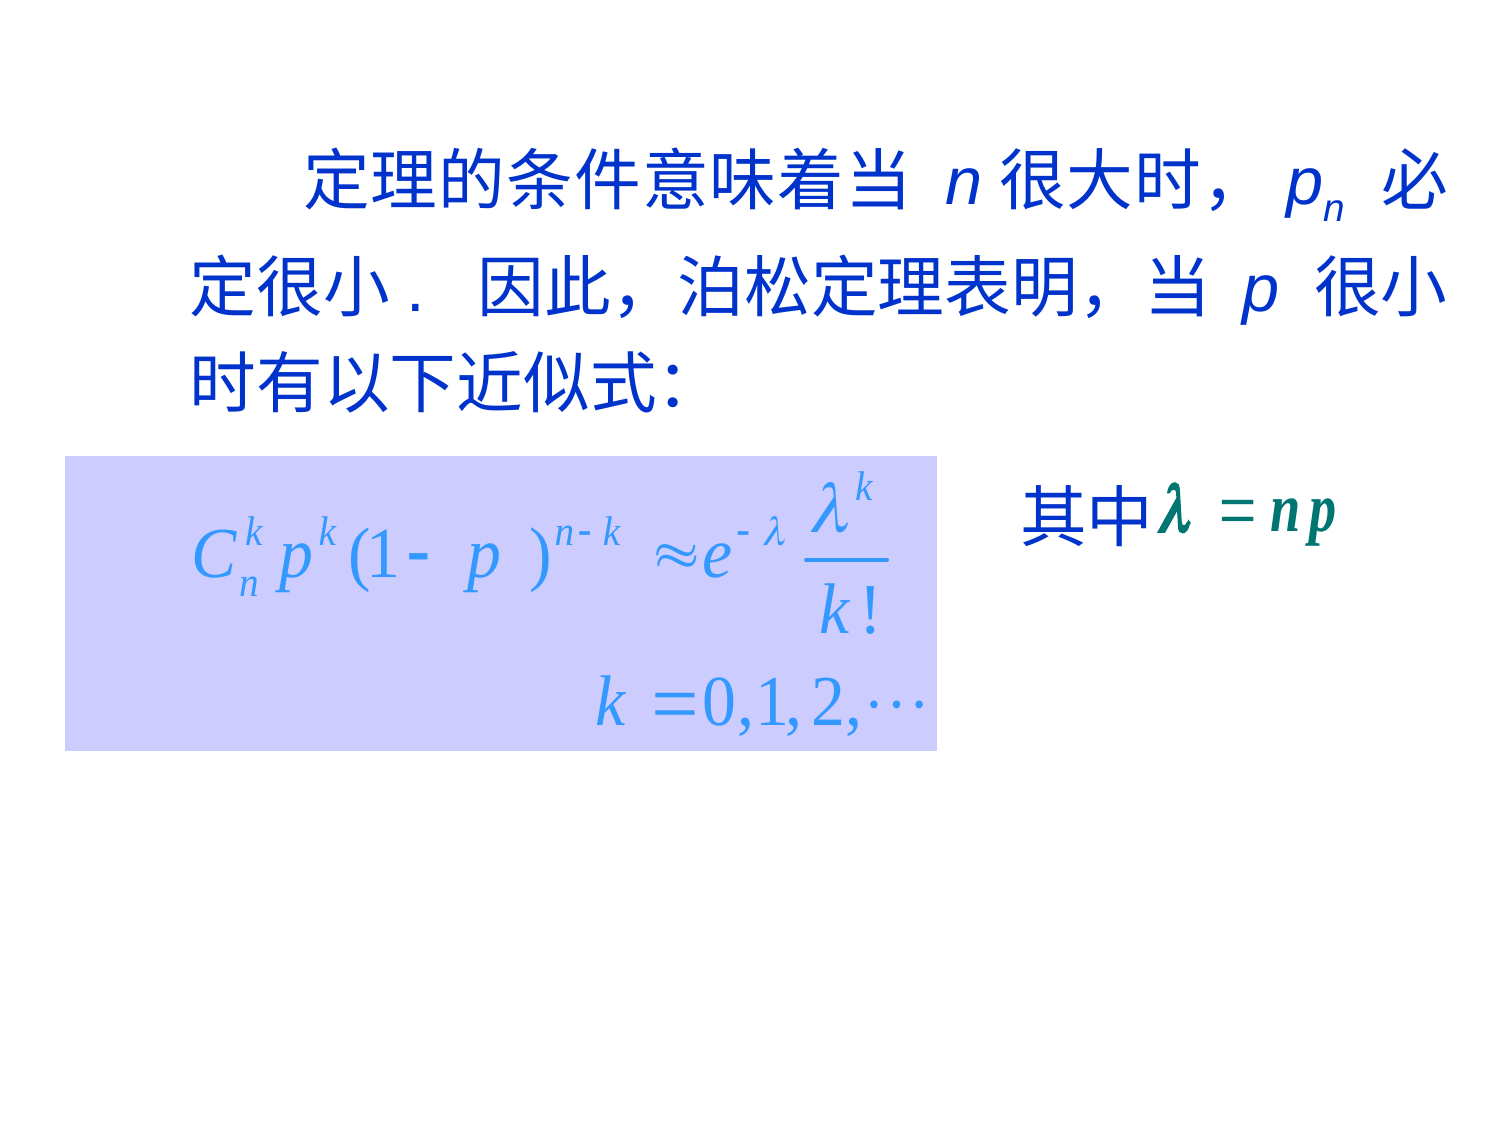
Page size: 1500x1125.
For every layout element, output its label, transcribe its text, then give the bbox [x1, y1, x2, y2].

text_box 定理的条件意味着当 n很大时，pn 必定很小. 因此，泊松定理表明，当 p 很小时有以下近似式： [174, 112, 1463, 429]
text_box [64, 455, 937, 751]
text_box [997, 467, 1349, 564]
